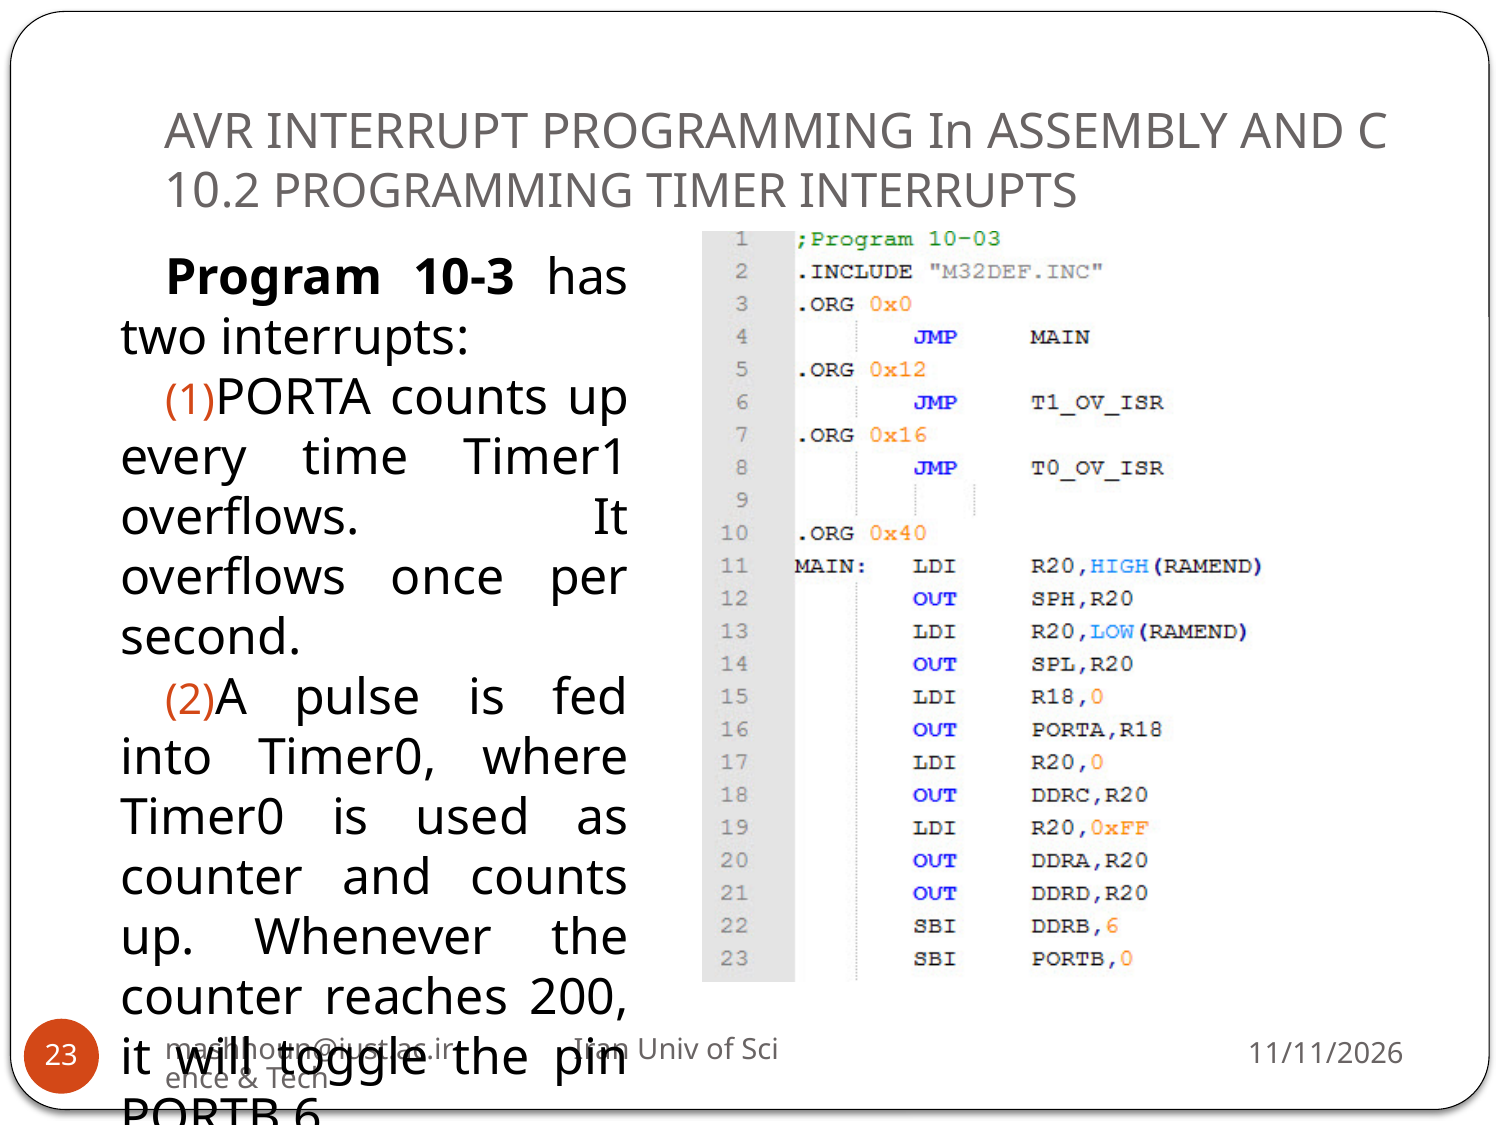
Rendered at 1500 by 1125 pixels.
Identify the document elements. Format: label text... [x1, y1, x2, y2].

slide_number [1012, 1015, 1419, 1094]
footer mashhoun@iust.ac.ir Iran Univ of Science & Tech [150, 1012, 800, 1088]
slide_number 23 [23, 1018, 99, 1094]
title AVR INTERRUPT PROGRAMMING In ASSEMBLY AND C 10.2 PROGRAMMING TIMER INTERRUPTS [150, 45, 1425, 233]
picture [702, 231, 1285, 982]
list Program 10-3 has two interrupts: PORTA counts up every time Timer1 overflows. It overflows once per second. A pulse is fed into Timer0, where Timer0 is used as counter and counts up. Whenever the counter reaches 200, it will toggle the pin PORTB.6. [105, 237, 644, 988]
